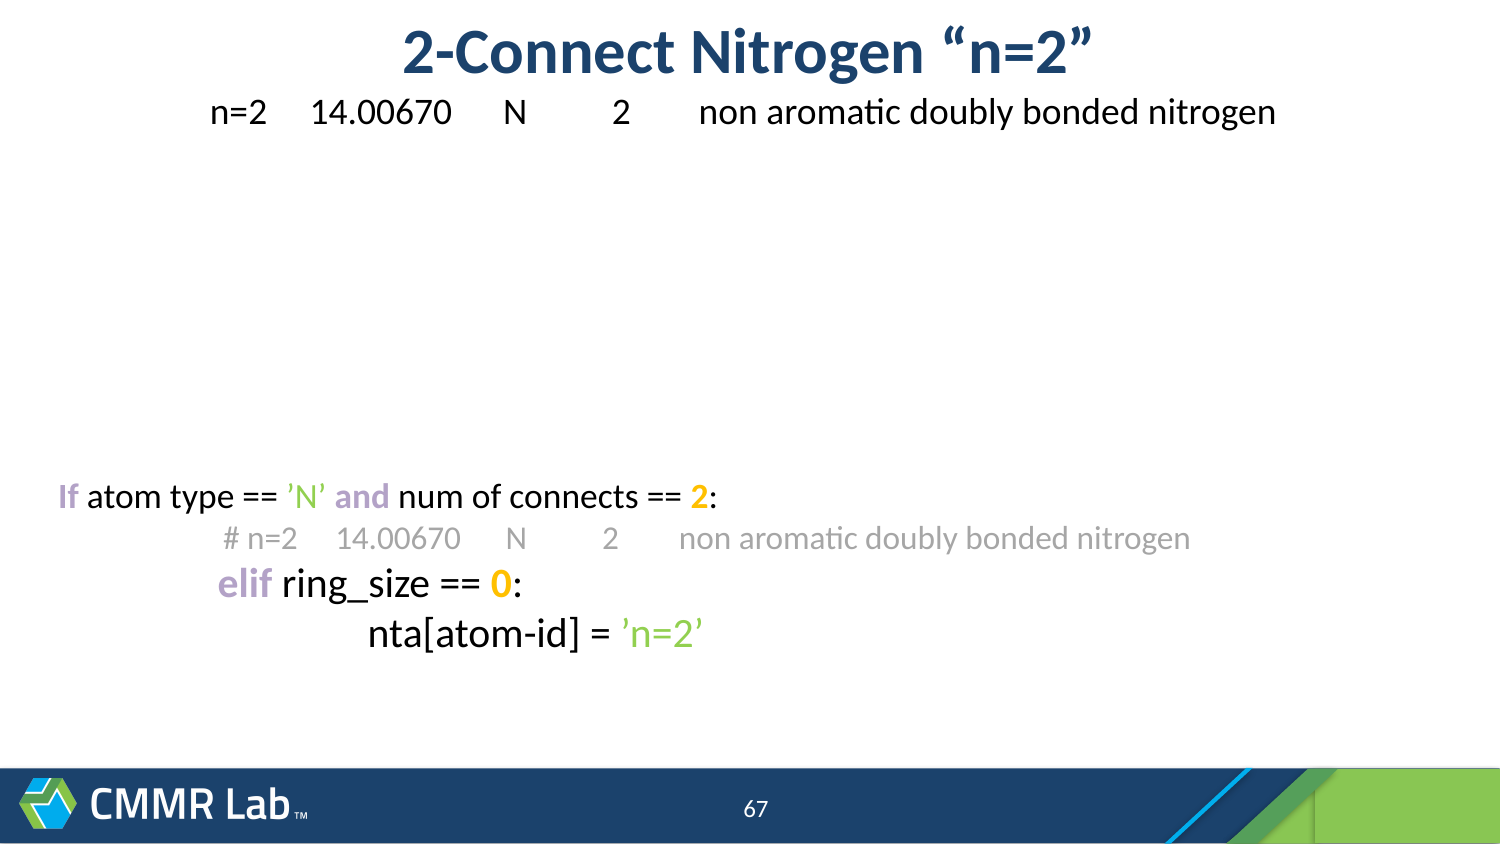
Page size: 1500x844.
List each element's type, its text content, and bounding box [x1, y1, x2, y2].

title 2-Connect Nitrogen “n=2” [0, 0, 1500, 94]
picture [0, 761, 324, 843]
text_box n=2 14.00670 N 2 non aromatic doubly bonded nitrogen [195, 94, 1500, 140]
text_box If atom type == ’N’ and num of connects == 2: # n=2 14.00670 N 2 non aromatic doubly bonded nitrogen elif ring_size == 0: nta[atom-id] = ’n=2’ [43, 466, 1445, 664]
slide_number 67 [581, 784, 932, 830]
